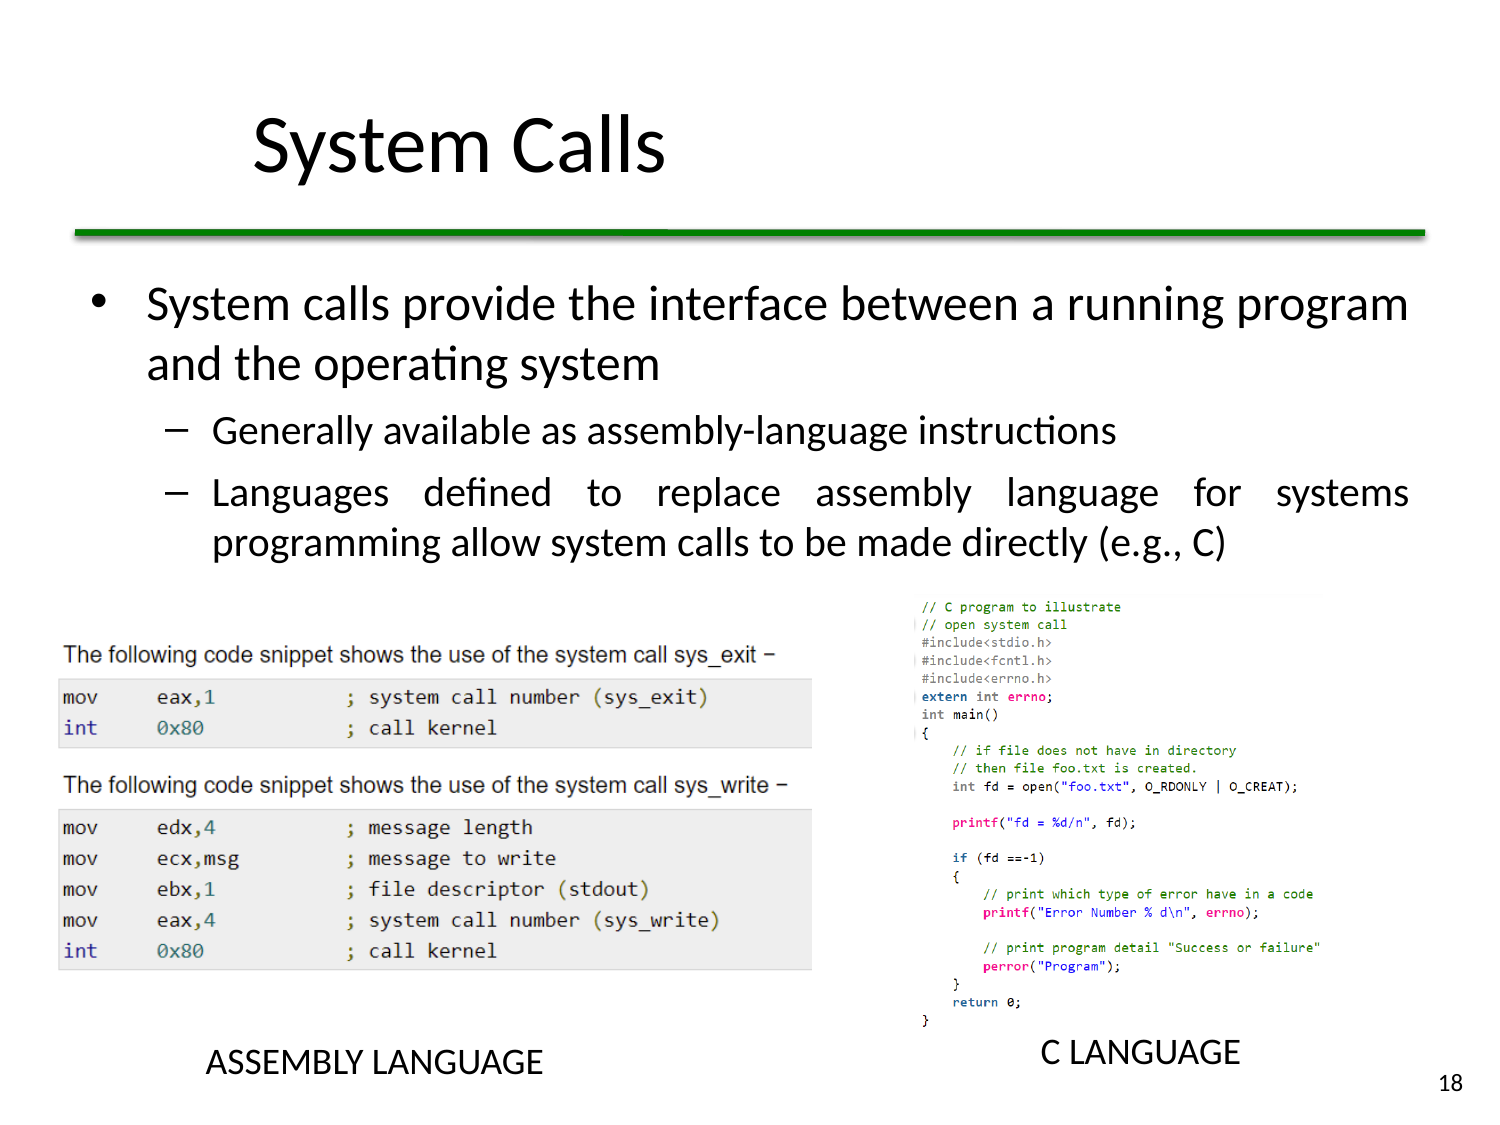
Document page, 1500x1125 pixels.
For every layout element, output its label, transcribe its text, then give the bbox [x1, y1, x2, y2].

picture [913, 594, 1323, 1030]
title System Calls [237, 45, 1479, 233]
slide_number 18 [1418, 1051, 1479, 1112]
list System calls provide the interface between a running program and the operating system Generally available as assembly-language instructions Languages defined to replace assembly language for systems programming allow system calls to be made directly (e.g., C) [75, 262, 1425, 1052]
text_box C LANGUAGE [1025, 1038, 1257, 1079]
text_box ASSEMBLY LANGUAGE [190, 1029, 560, 1090]
picture [54, 634, 812, 976]
